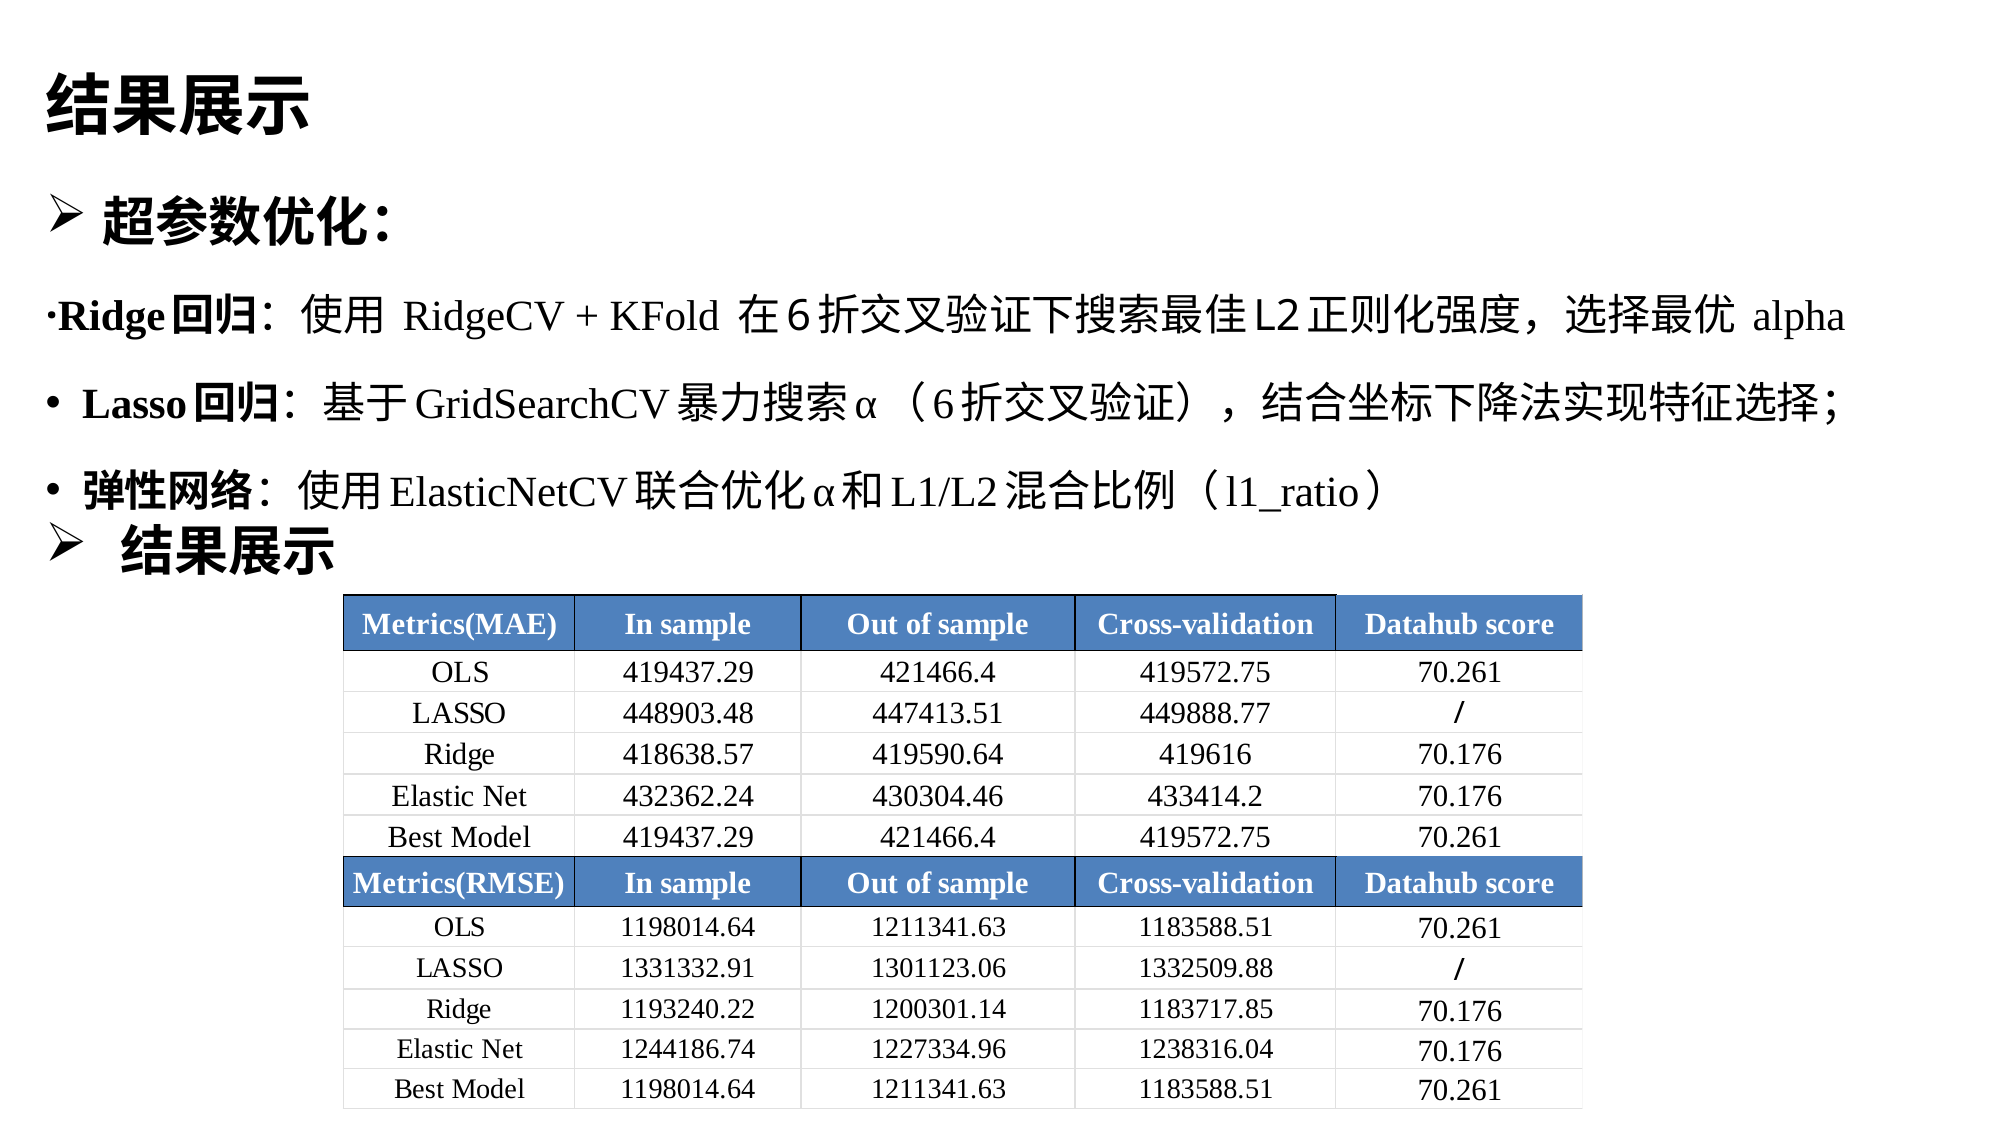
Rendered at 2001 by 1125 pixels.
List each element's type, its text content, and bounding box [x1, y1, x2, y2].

text_box 结果展示 [30, 55, 528, 151]
picture [342, 594, 1584, 1110]
text_box 结果展示 [30, 509, 867, 589]
list 超参数优化： ·Ridge回归：使用 RidgeCV + KFold 在6折交叉验证下搜索最佳L2正则化强度，选择最优 alpha Lasso回归：基于GridSearchCV暴力搜索α（6折交叉验证），结合坐标下降法实现特征选择； 弹性网络：使用ElasticNetCV联合优化α和L1/L2混合比例（l1_ratio） [30, 151, 1930, 651]
